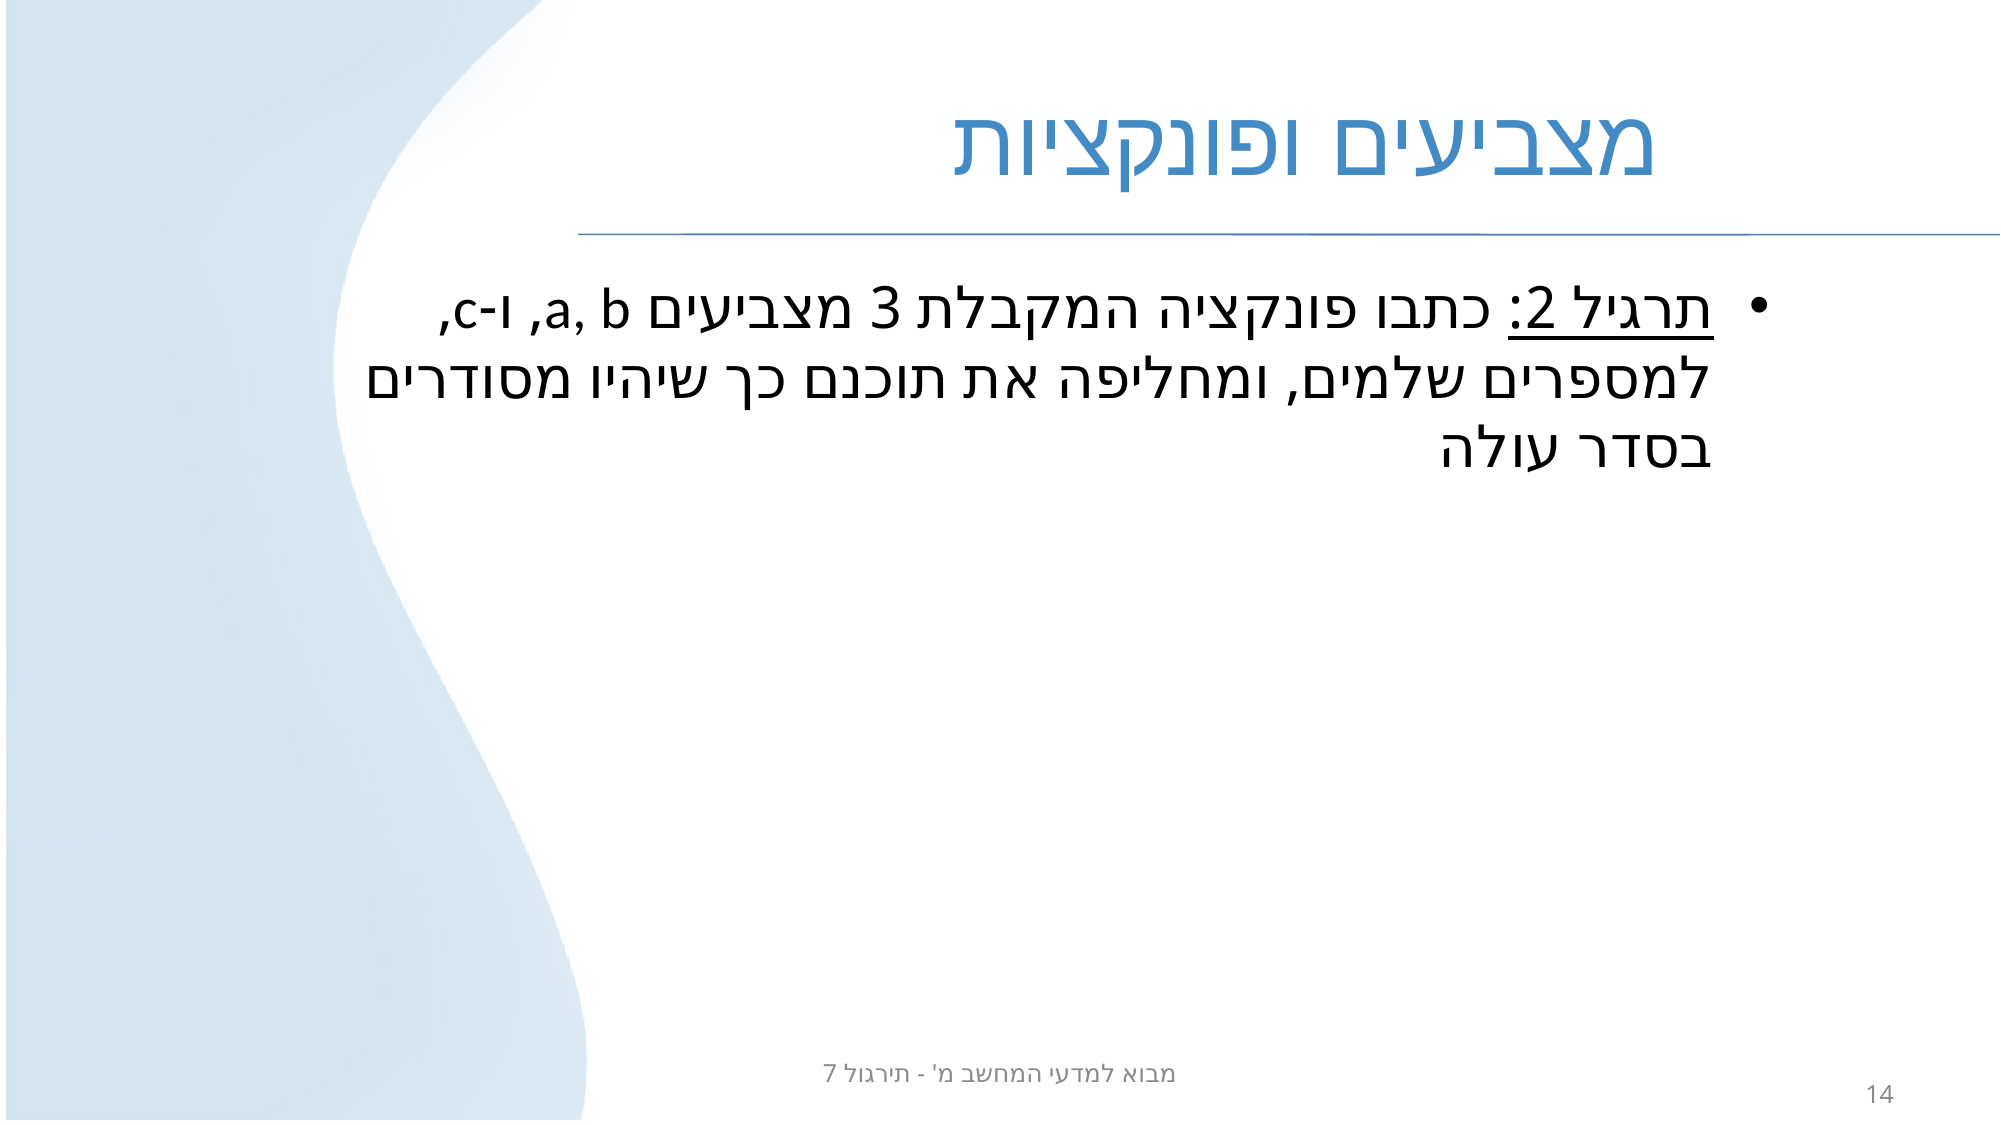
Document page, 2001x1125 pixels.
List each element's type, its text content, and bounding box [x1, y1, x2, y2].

footer מבוא למדעי המחשב מ' - תירגול 7 [683, 1042, 1317, 1103]
picture [0, 0, 2001, 1125]
list תרגיל 2: כתבו פונקציה המקבלת 3 מצביעים a, b, ו-c, למספרים שלמים, ומחליפה את תוכנם כך שיהיו מסודרים בסדר עולה [320, 262, 1785, 556]
slide_number 14 [1442, 1065, 1909, 1125]
title מצביעים ופונקציות [601, 44, 1676, 233]
